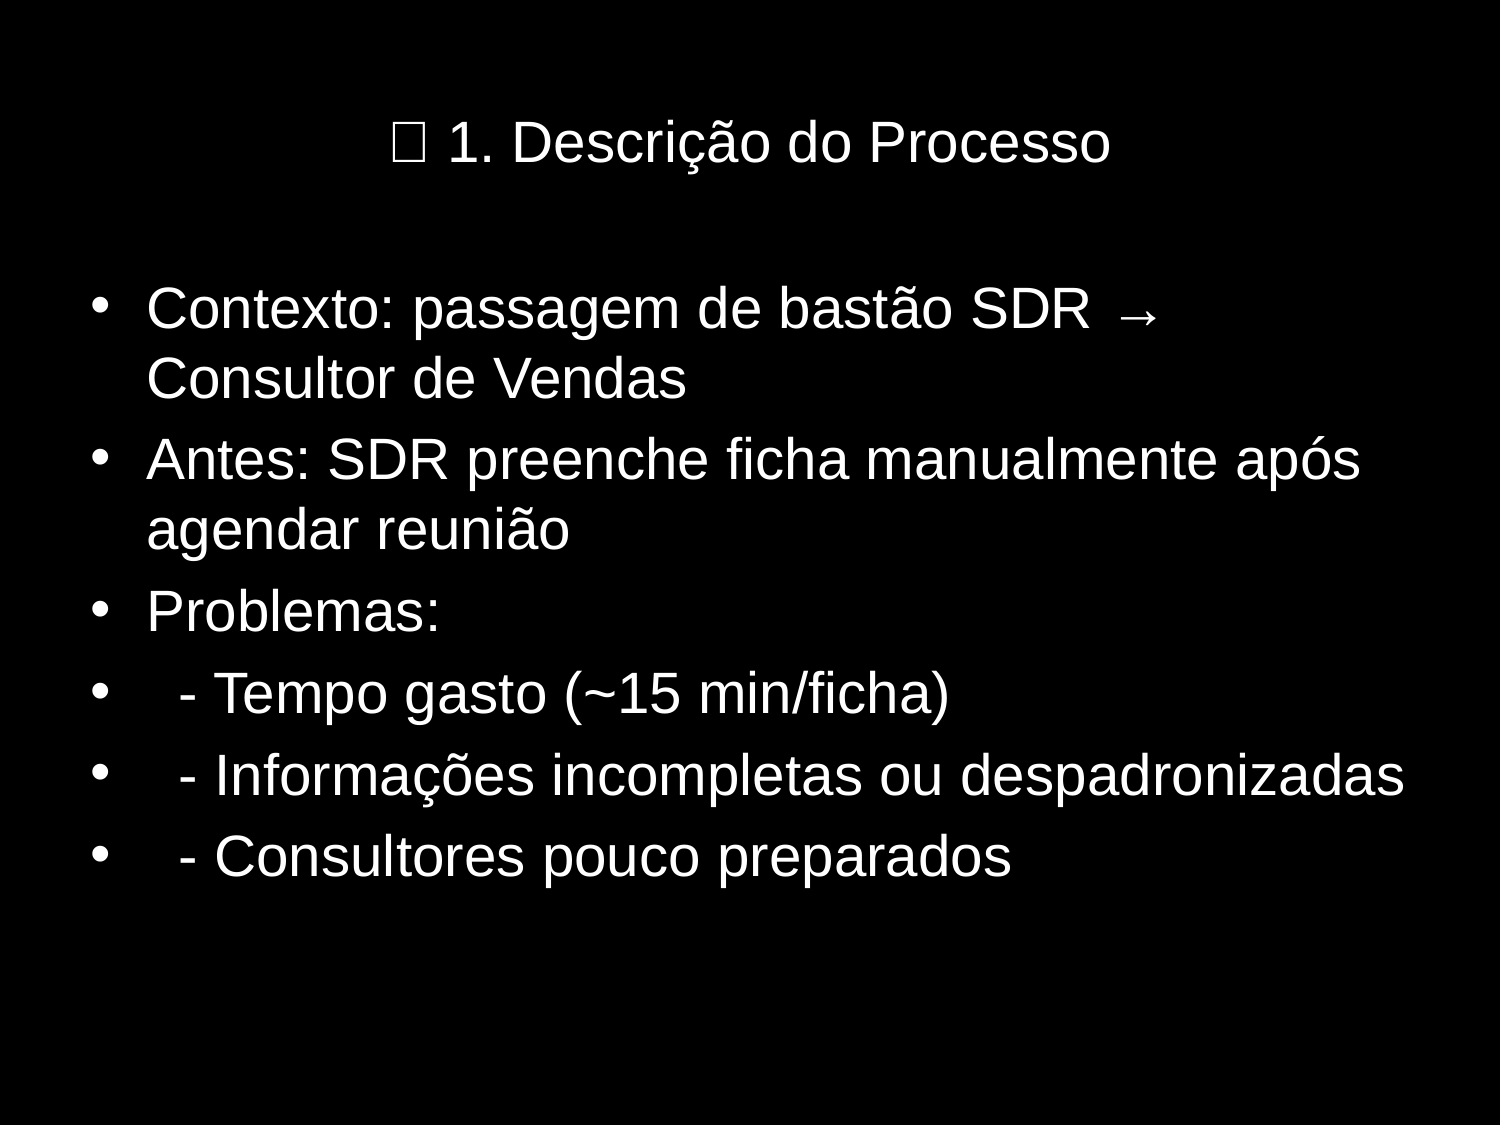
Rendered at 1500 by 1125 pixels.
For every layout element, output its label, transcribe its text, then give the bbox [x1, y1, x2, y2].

list Contexto: passagem de bastão SDR → Consultor de Vendas Antes: SDR preenche ficha manualmente após agendar reunião Problemas: - Tempo gasto (~15 min/ficha) - Informações incompletas ou despadronizadas - Consultores pouco preparados [75, 262, 1425, 1005]
title 📌 1. Descrição do Processo [75, 45, 1425, 233]
